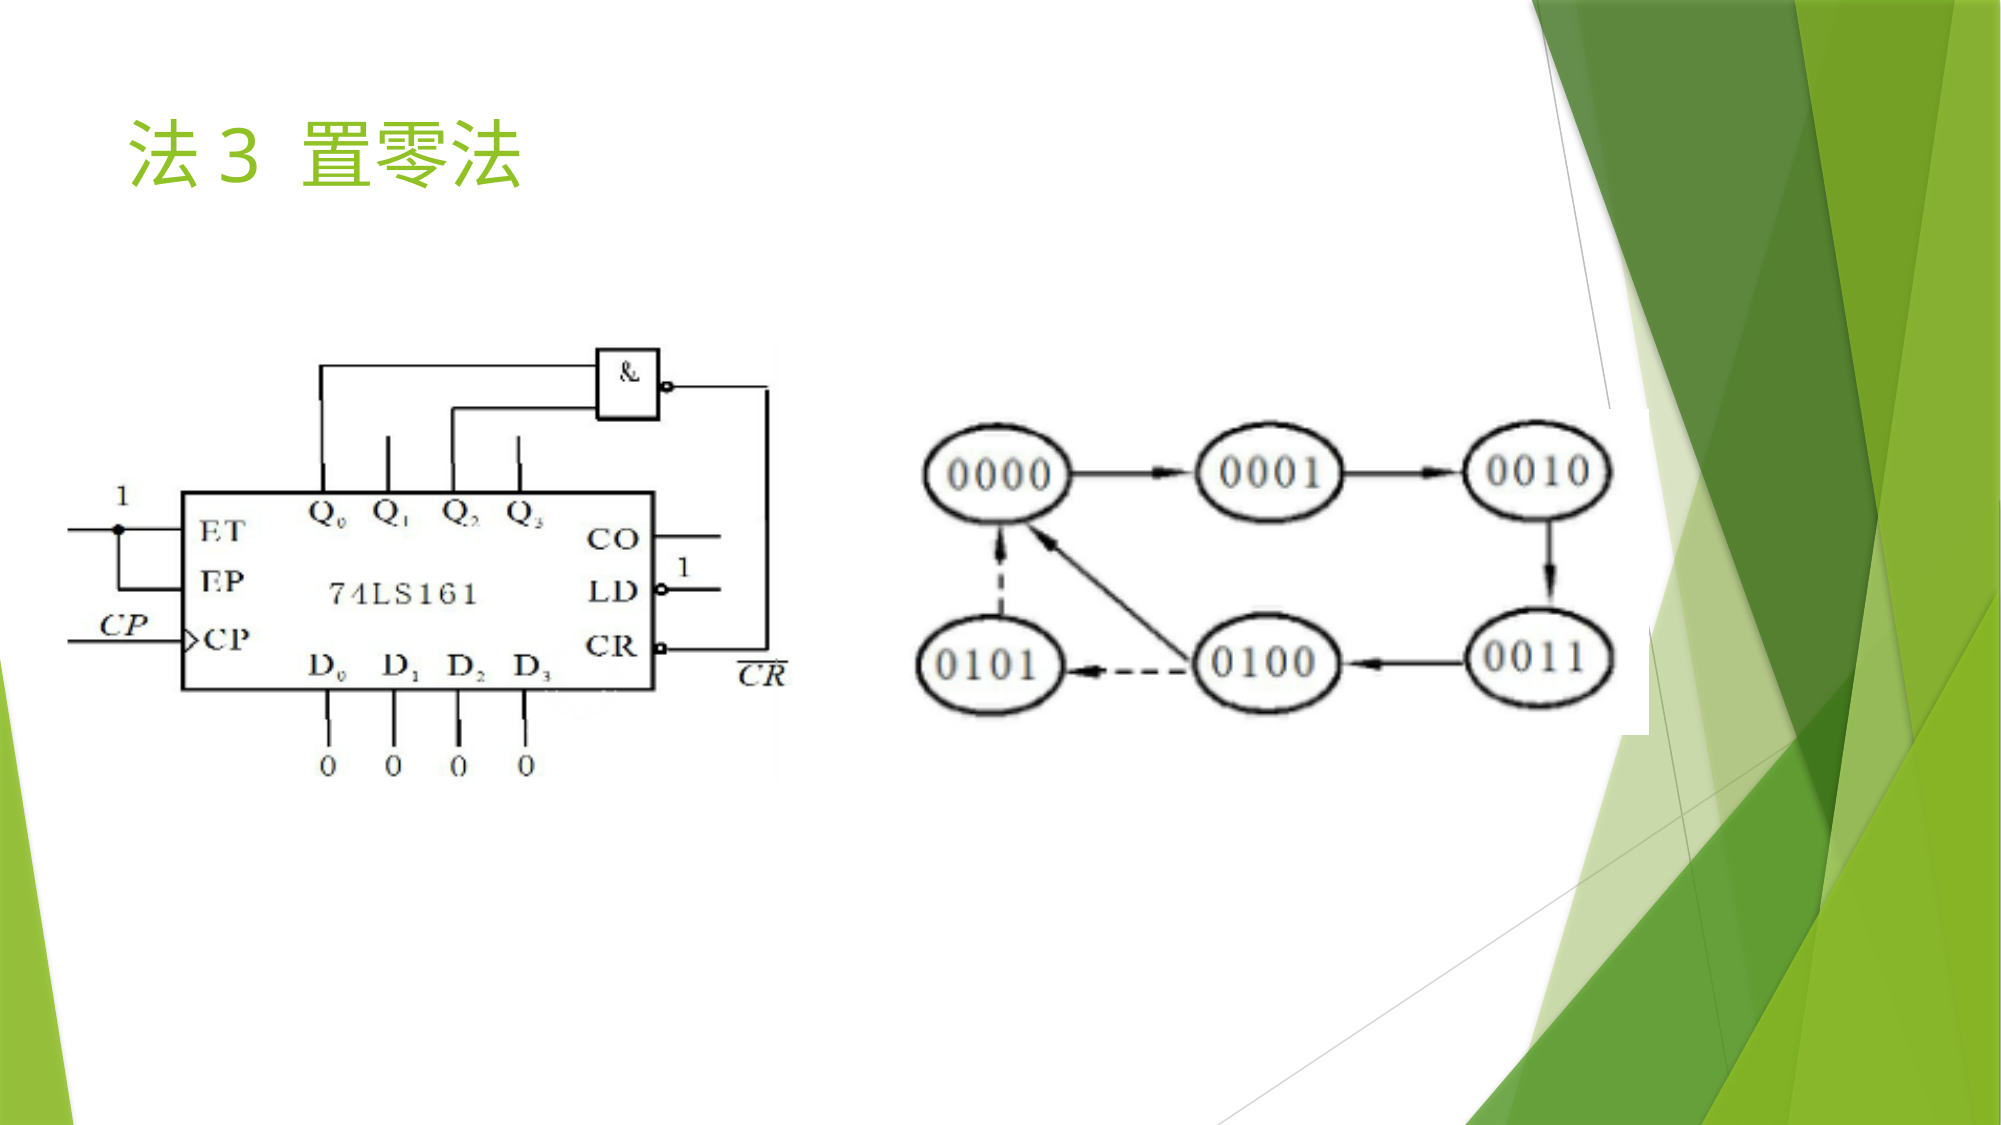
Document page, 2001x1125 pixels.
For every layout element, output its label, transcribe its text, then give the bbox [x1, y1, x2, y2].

title 法3 置零法 [111, 99, 1522, 317]
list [64, 340, 821, 783]
picture [850, 408, 1650, 735]
